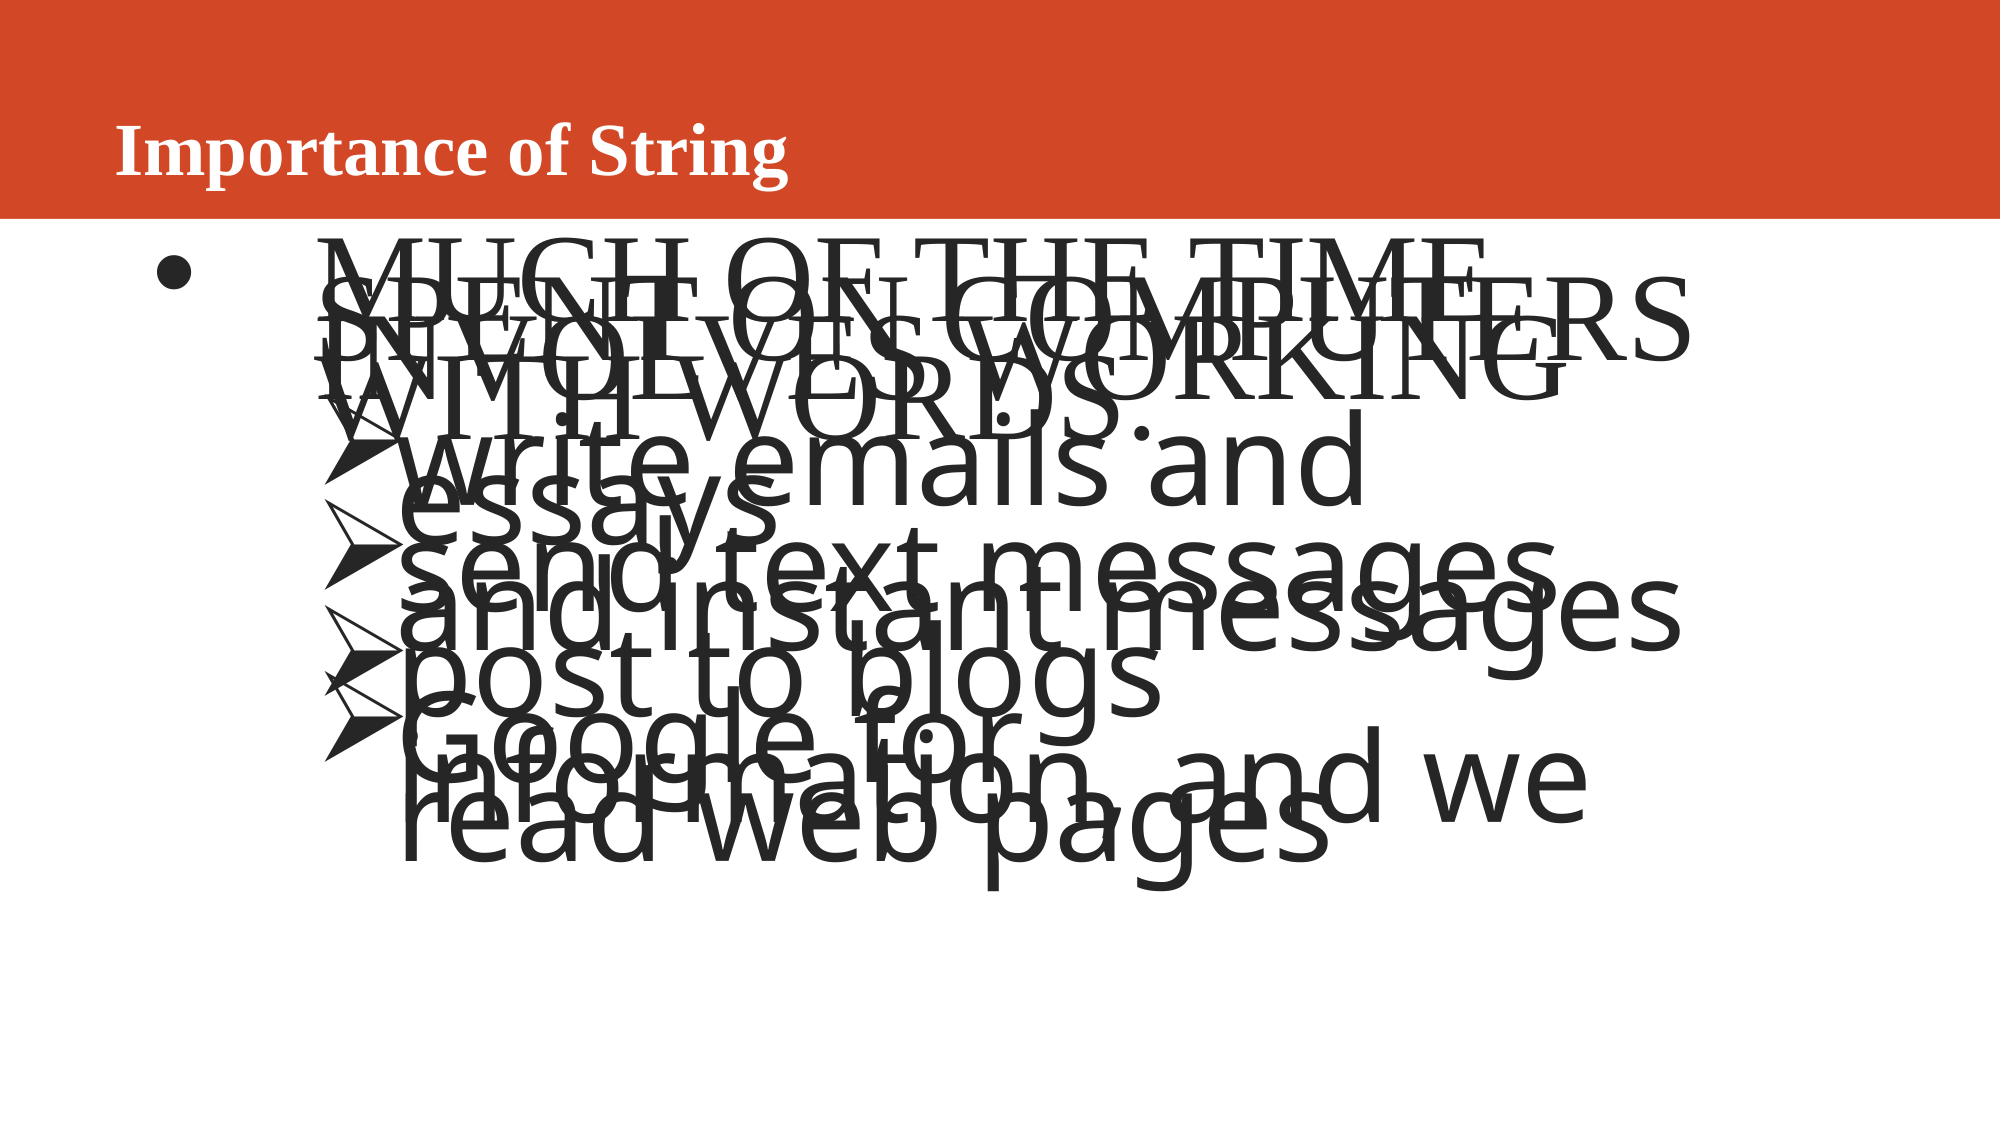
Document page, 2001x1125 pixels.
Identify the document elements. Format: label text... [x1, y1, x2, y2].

title Importance of String [99, 0, 1863, 199]
list MUCH OF THE TIME SPENT ON COMPUTERS INVOLVES WORKING WITH WORDS. write emails and essays send text messages and instant messages post to blogs Google for information, and we read web pages [137, 299, 1785, 1014]
